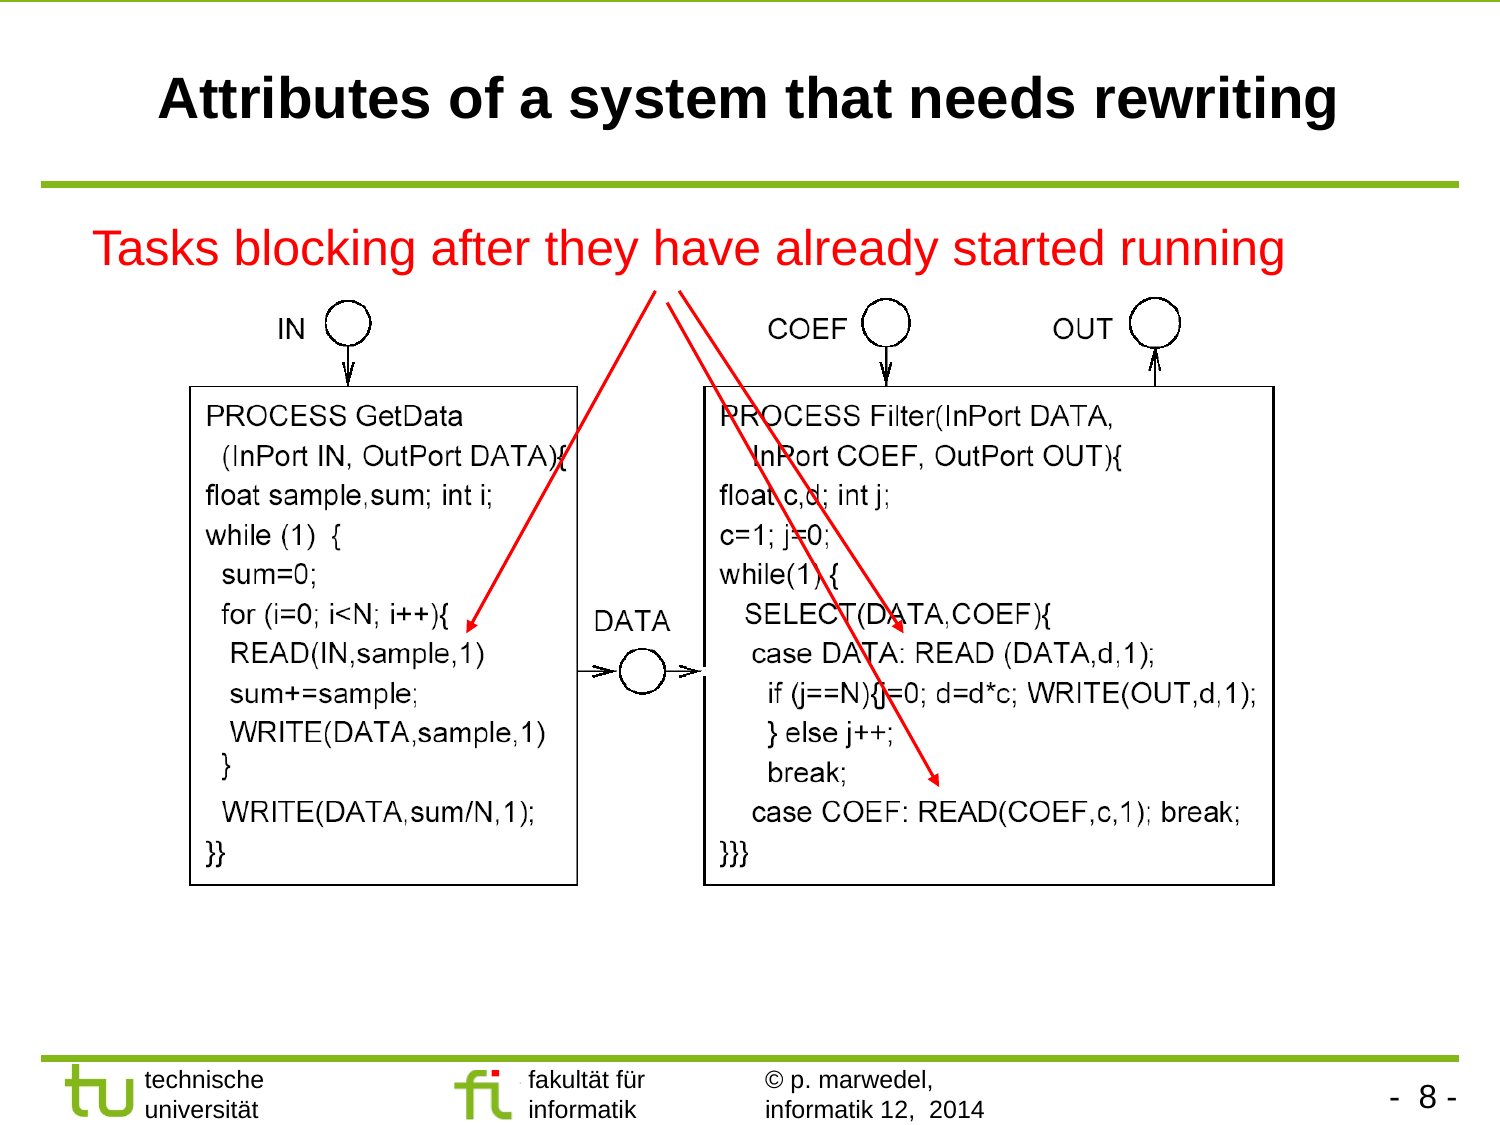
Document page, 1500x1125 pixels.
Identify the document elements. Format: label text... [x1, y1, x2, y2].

picture [182, 788, 1282, 896]
picture [64, 1064, 145, 1117]
picture [454, 1070, 521, 1125]
title Attributes of a system that needs rewriting [41, 11, 1456, 179]
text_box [76, 207, 1412, 788]
